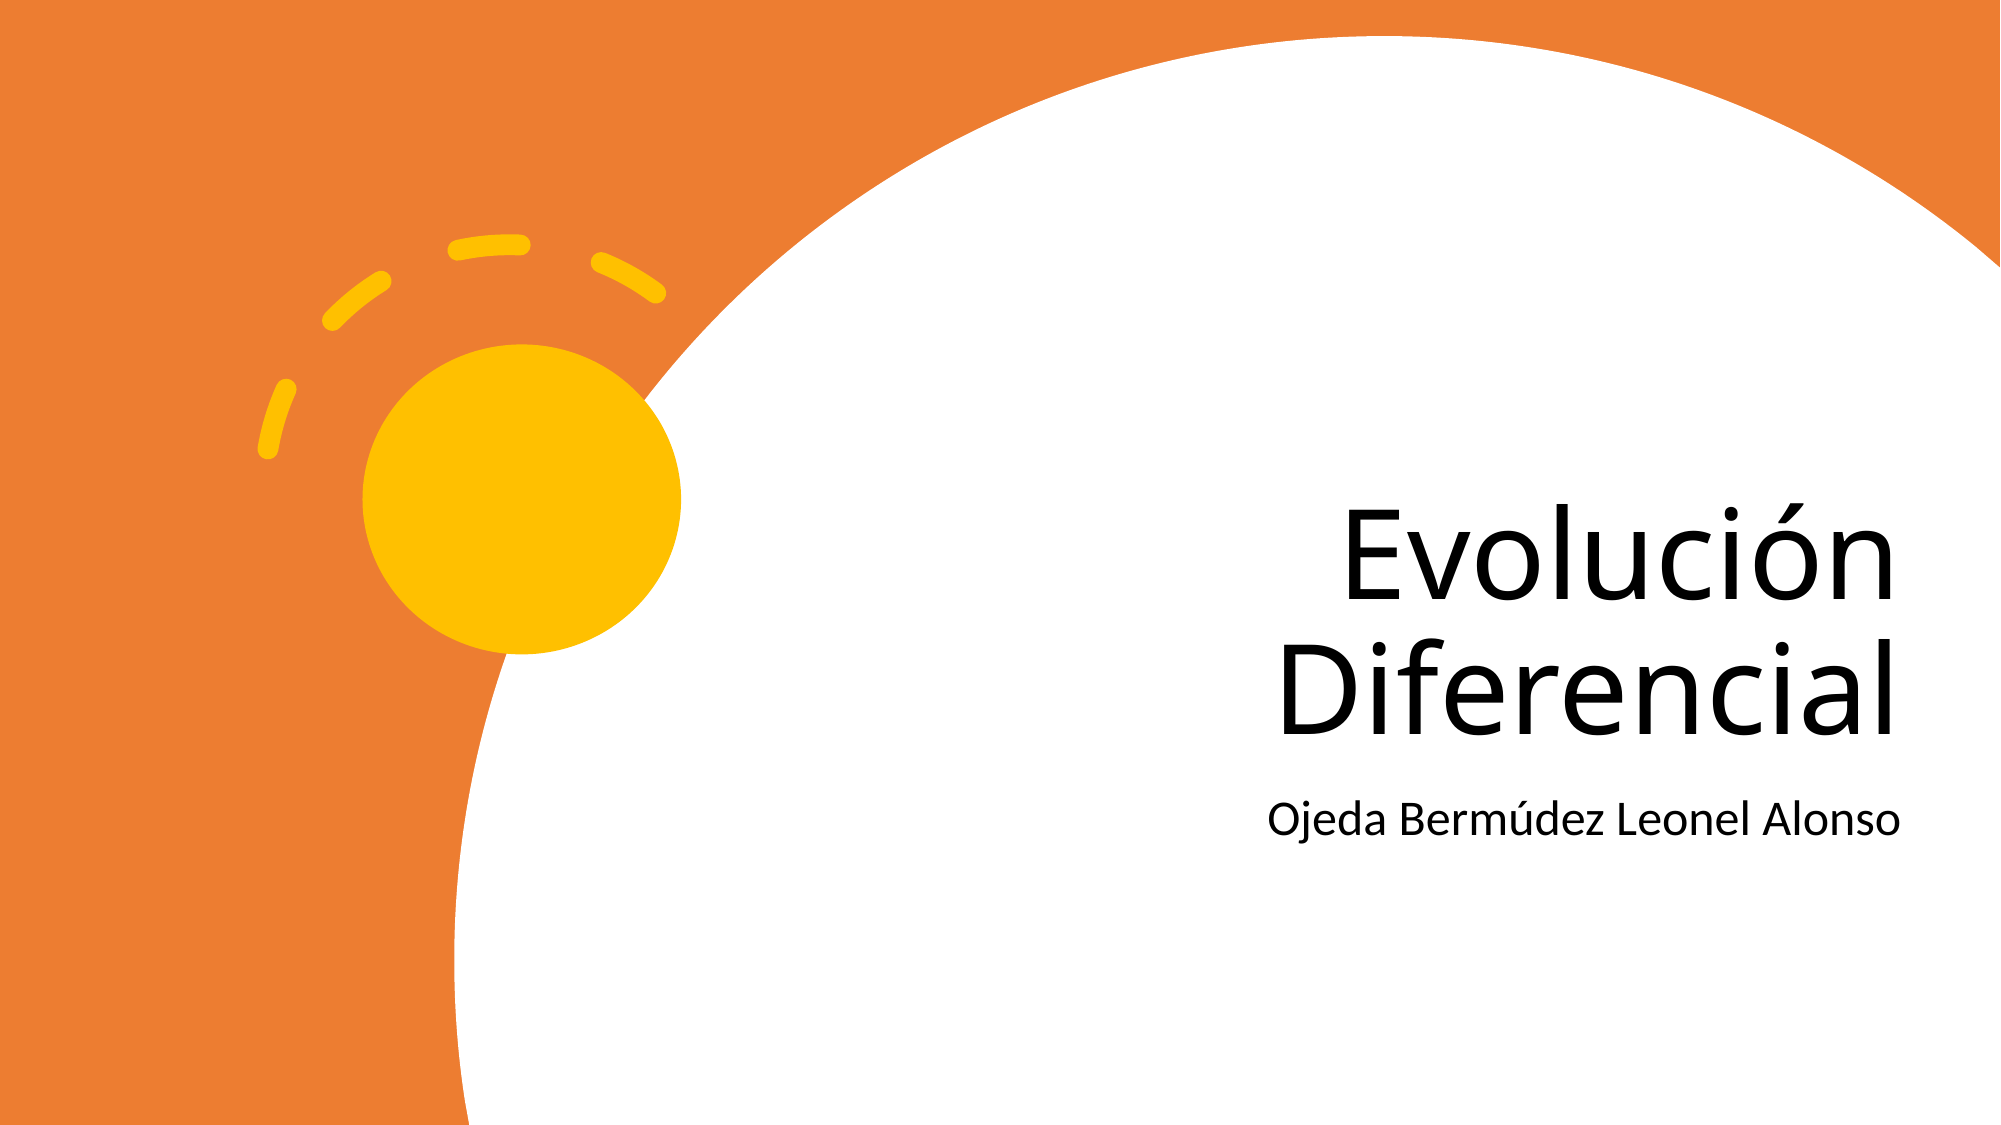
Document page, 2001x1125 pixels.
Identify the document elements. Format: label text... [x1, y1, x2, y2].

title Evolución Diferencial [662, 318, 1917, 770]
text_box [0, 0, 2000, 1125]
text_box [361, 373, 662, 656]
text_box [267, 244, 676, 490]
text_box [453, 35, 2000, 1125]
subtitle Ojeda Bermúdez Leonel Alonso [662, 784, 1917, 1003]
